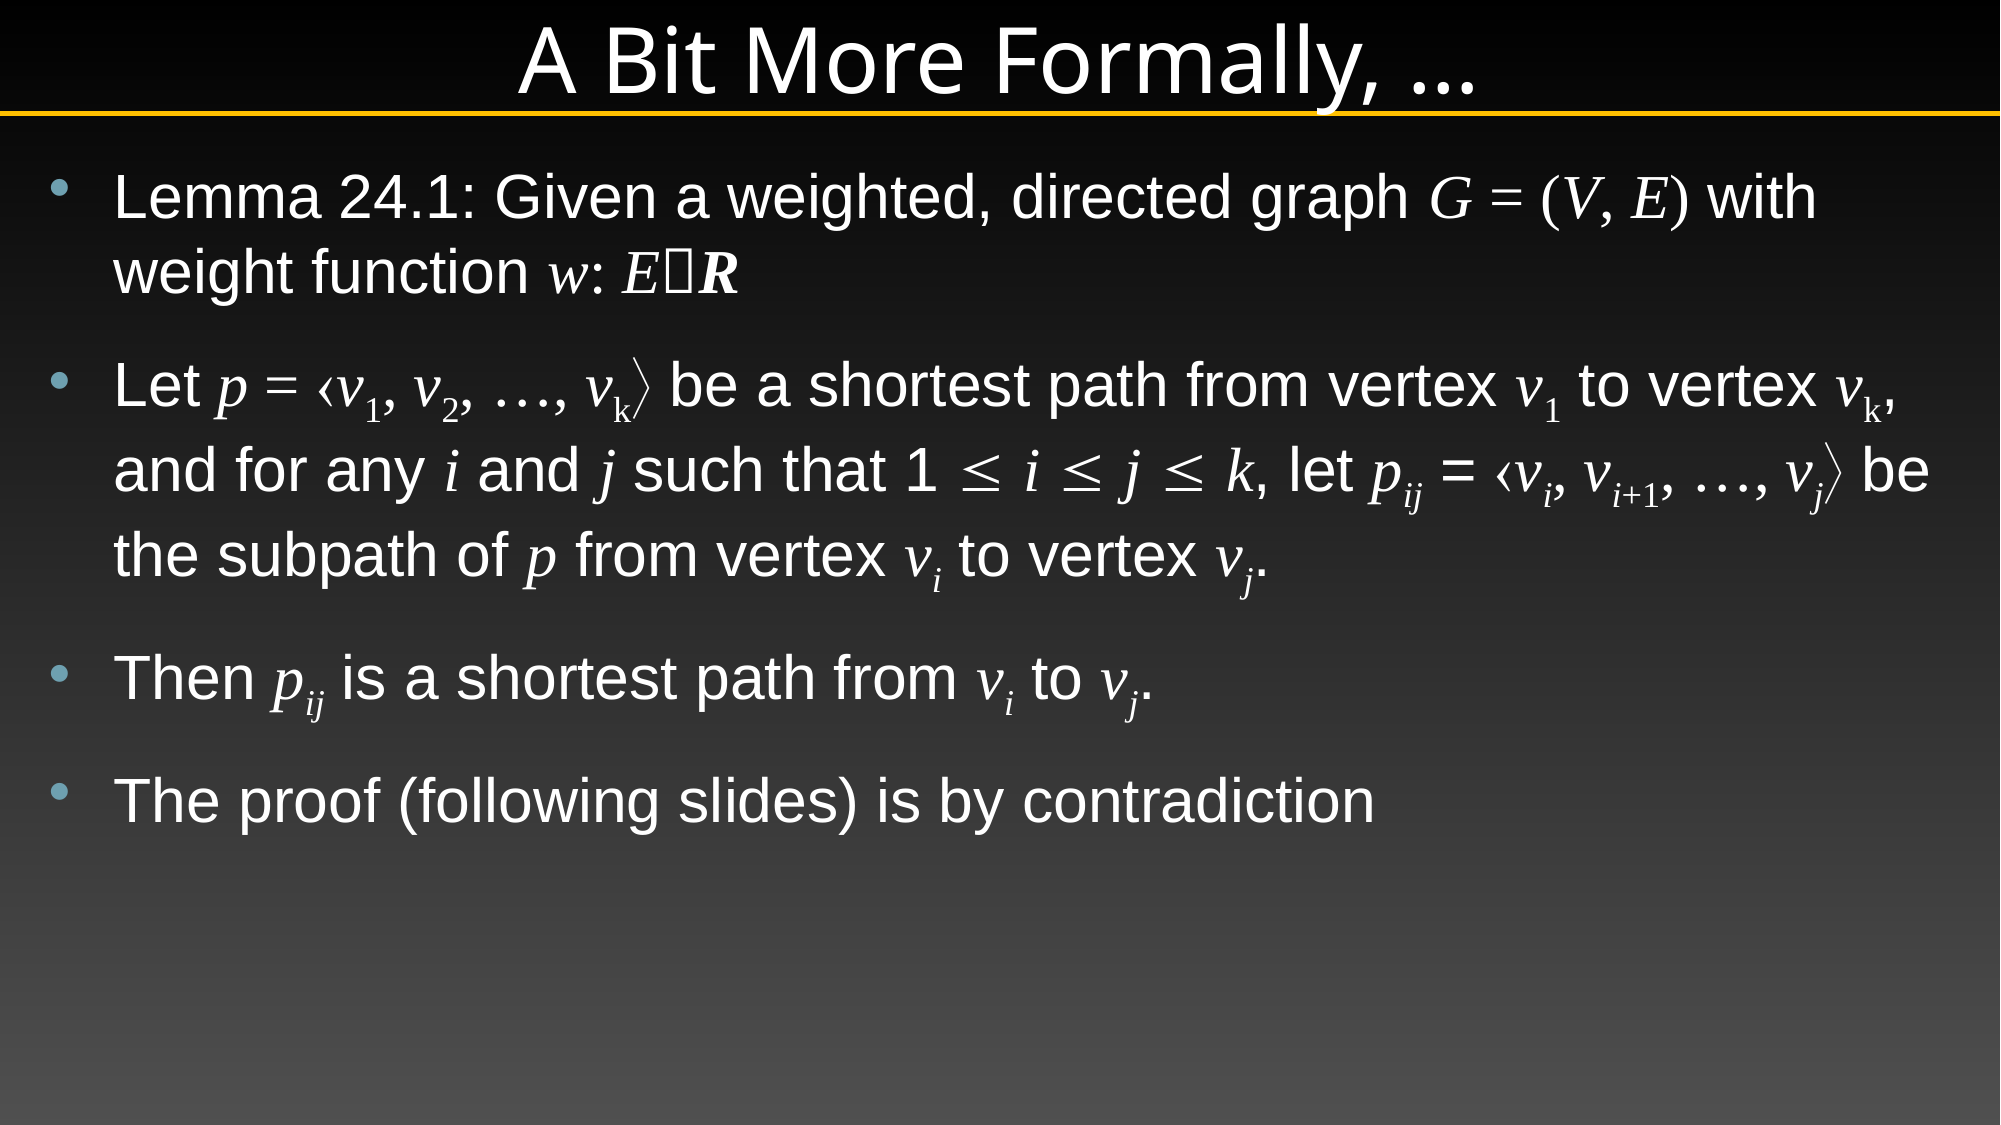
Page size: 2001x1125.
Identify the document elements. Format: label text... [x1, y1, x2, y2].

title A Bit More Formally, … [0, 0, 2000, 114]
list Lemma 24.1: Given a weighted, directed graph G = (V, E) with weight function w: ER Let p = v1, v2, …, vk be a shortest path from vertex v1 to vertex vk, and for any i and j such that 1  i  j  k, let pij = vi, vi+1, …, vj be the subpath of p from vertex vi to vertex vj. Then pij is a shortest path from vi to vj. The proof (following slides) is by contradiction [29, 148, 1976, 1069]
